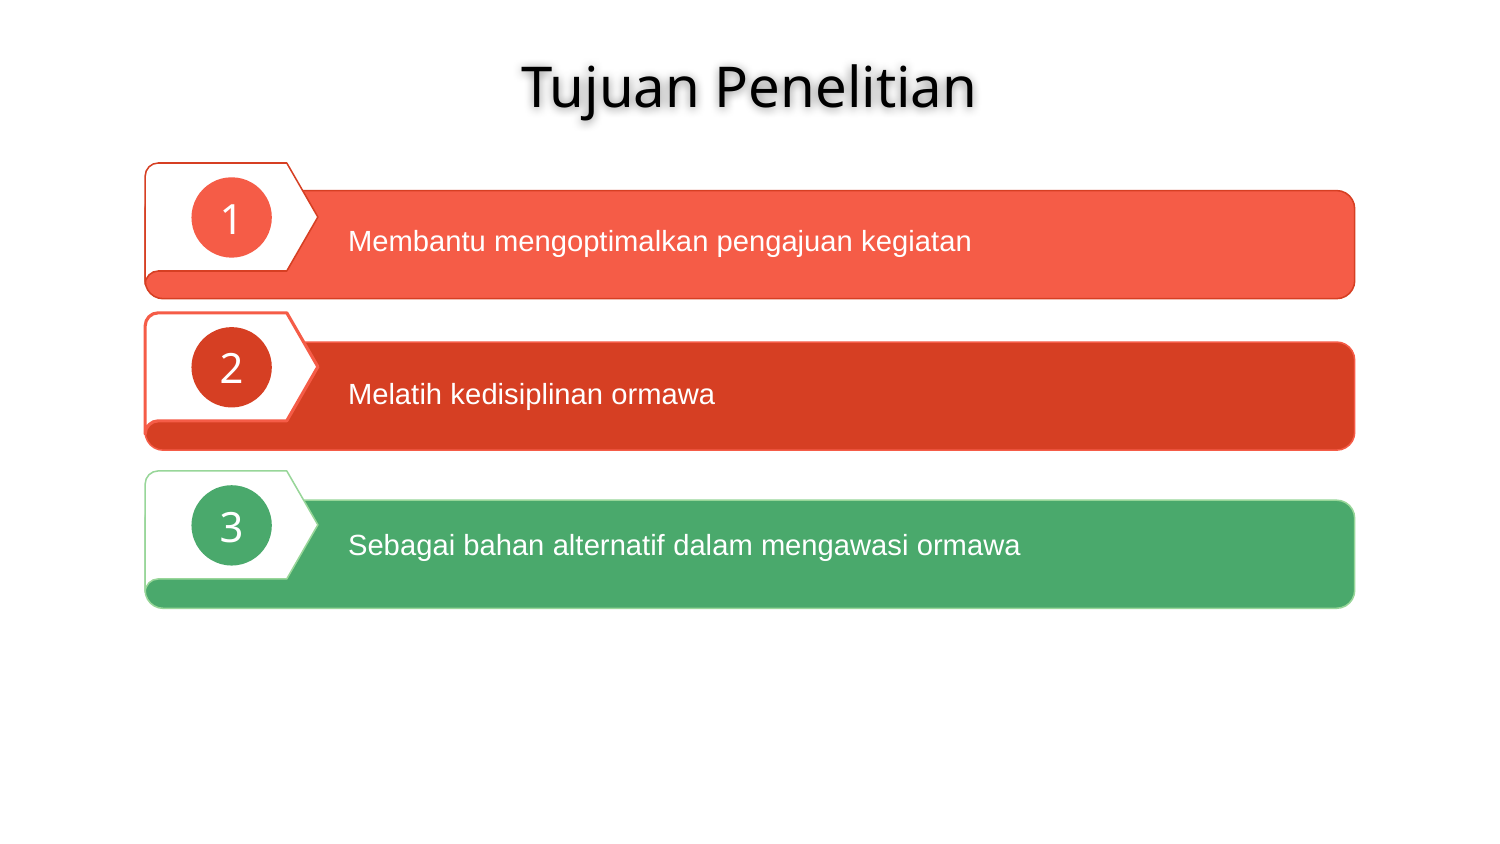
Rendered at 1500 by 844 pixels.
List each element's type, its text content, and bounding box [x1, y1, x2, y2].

title Tujuan Penelitian [73, 67, 1425, 104]
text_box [144, 162, 1355, 299]
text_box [144, 312, 1355, 451]
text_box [144, 470, 1355, 609]
